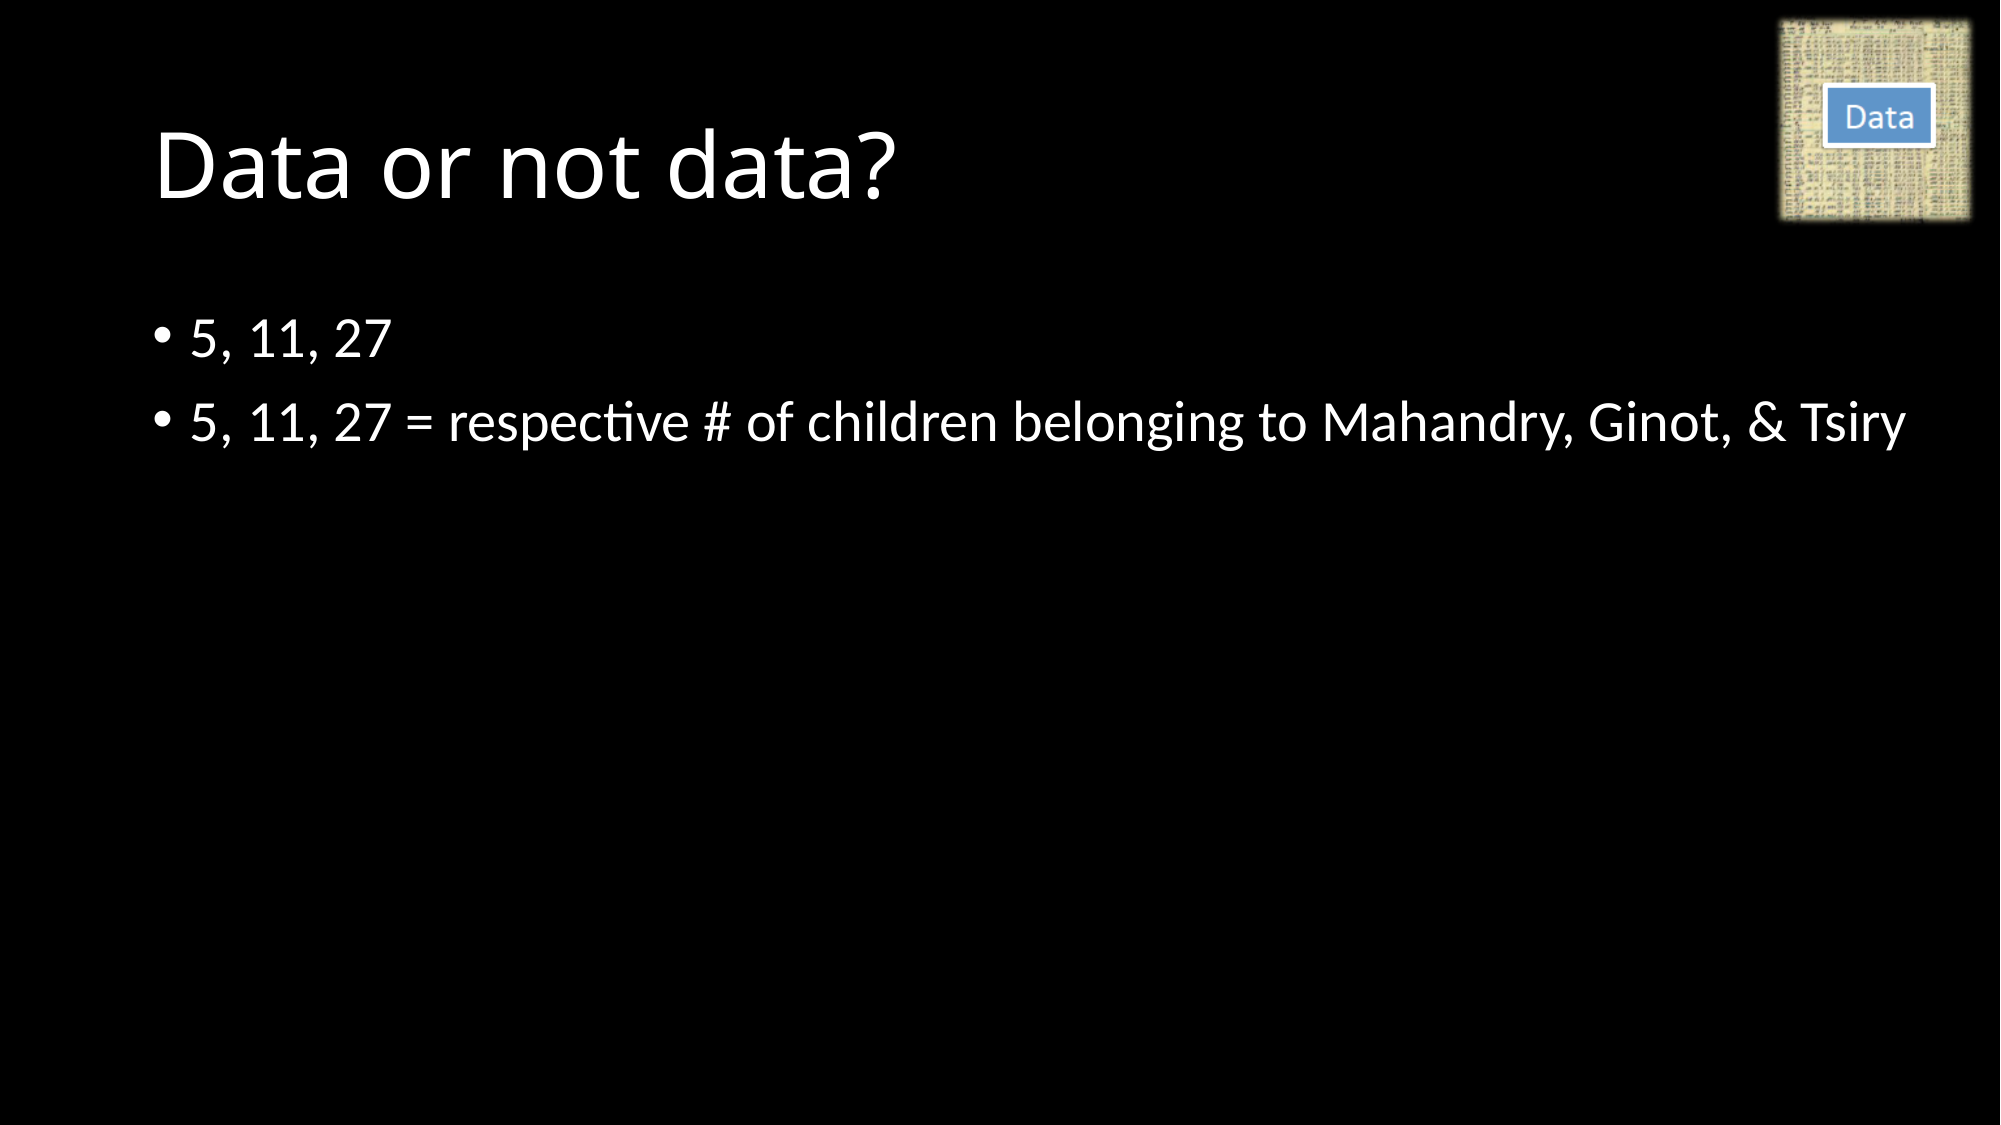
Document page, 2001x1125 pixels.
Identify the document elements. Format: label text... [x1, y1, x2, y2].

title Data or not data? [137, 59, 1863, 278]
picture [1759, 0, 2000, 236]
list 5, 11, 27 5, 11, 27 = respective # of children belonging to Mahandry, Ginot, & Tsiry [137, 299, 1929, 1014]
